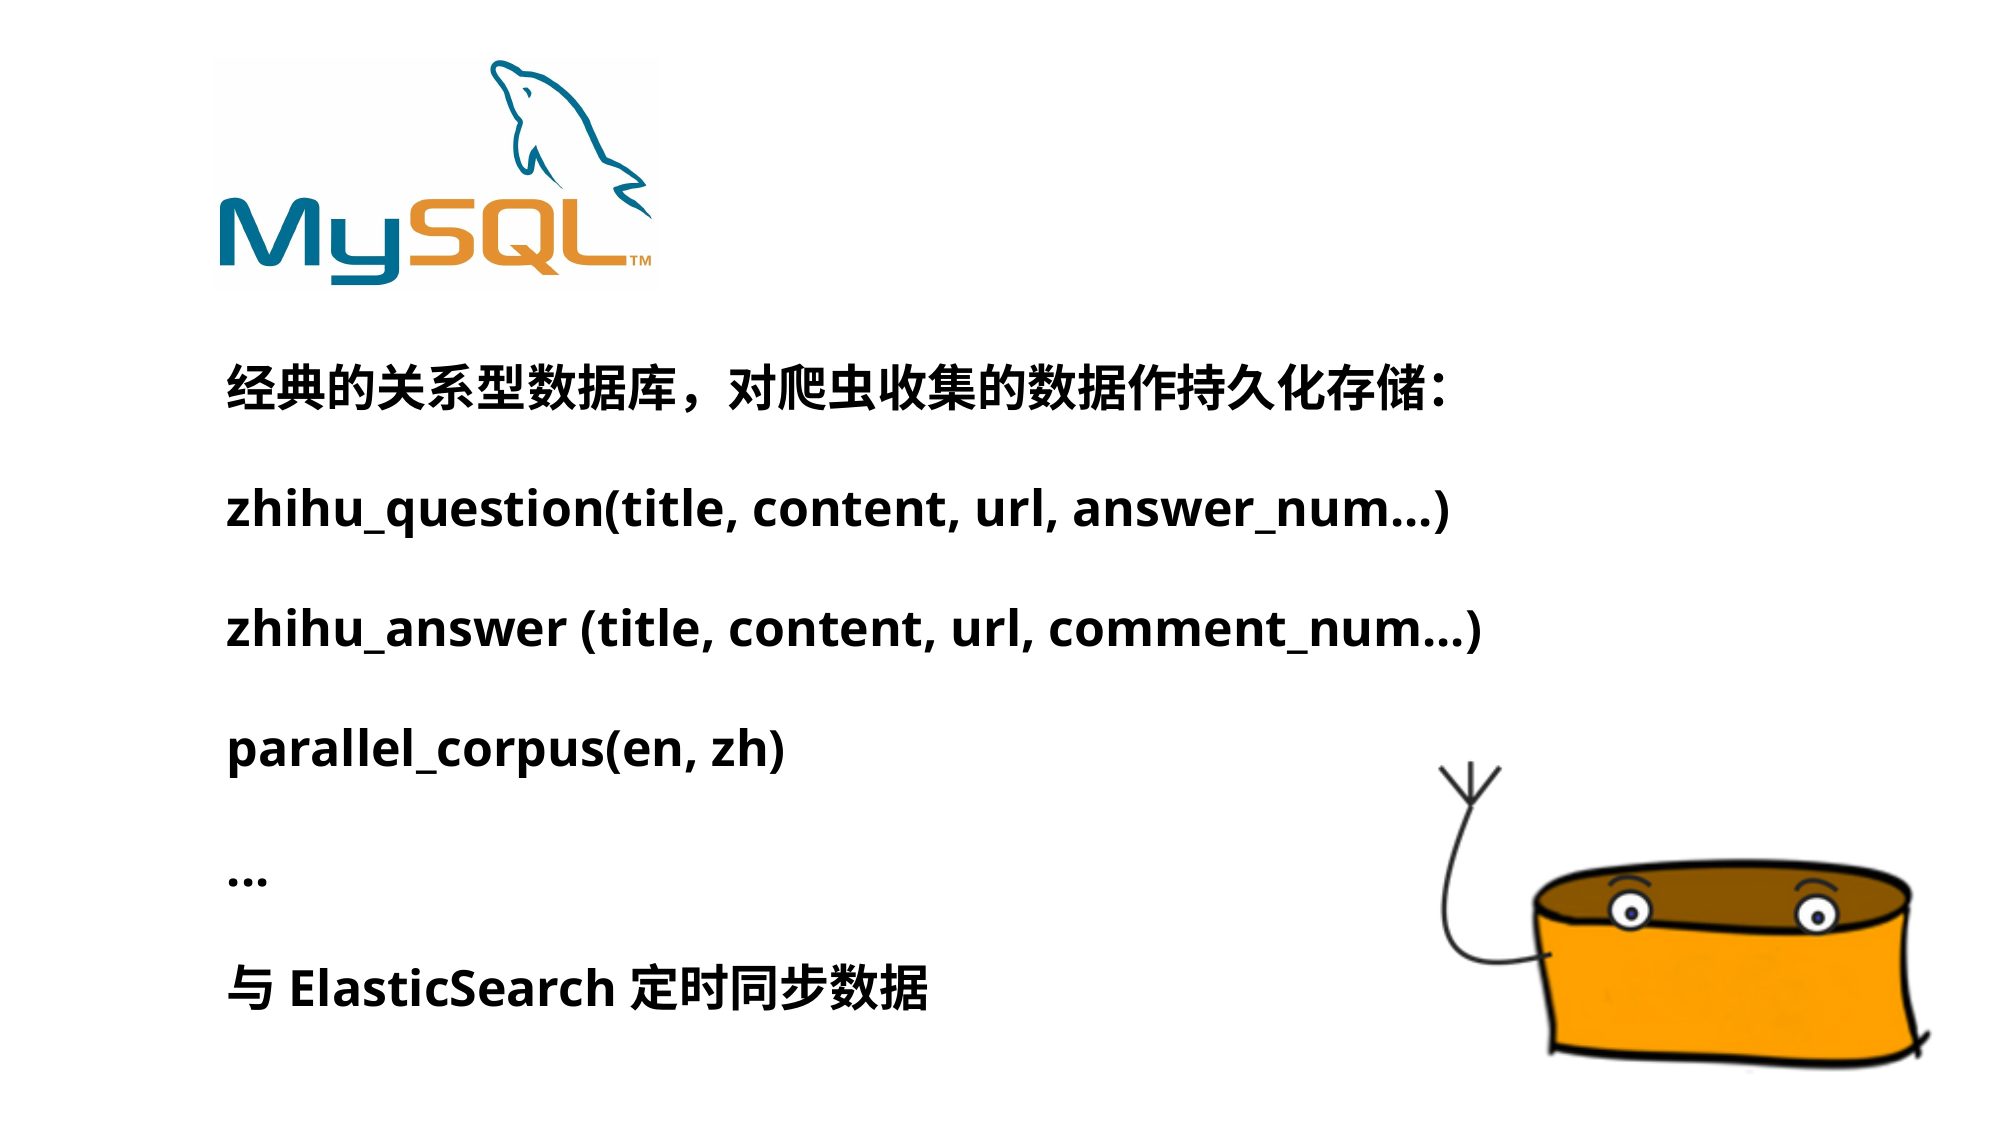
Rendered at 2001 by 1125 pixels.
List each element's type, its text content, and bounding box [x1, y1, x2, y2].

text_box 经典的关系型数据库，对爬虫收集的数据作持久化存储： zhihu_question(title, content, url, answer_num...) zhihu_answer (title, content, url, comment_num...) parallel_corpus(en, zh) ... 与ElasticSearch定时同步数据 [212, 349, 1940, 1024]
picture [1435, 689, 1940, 1125]
picture [212, 58, 660, 291]
